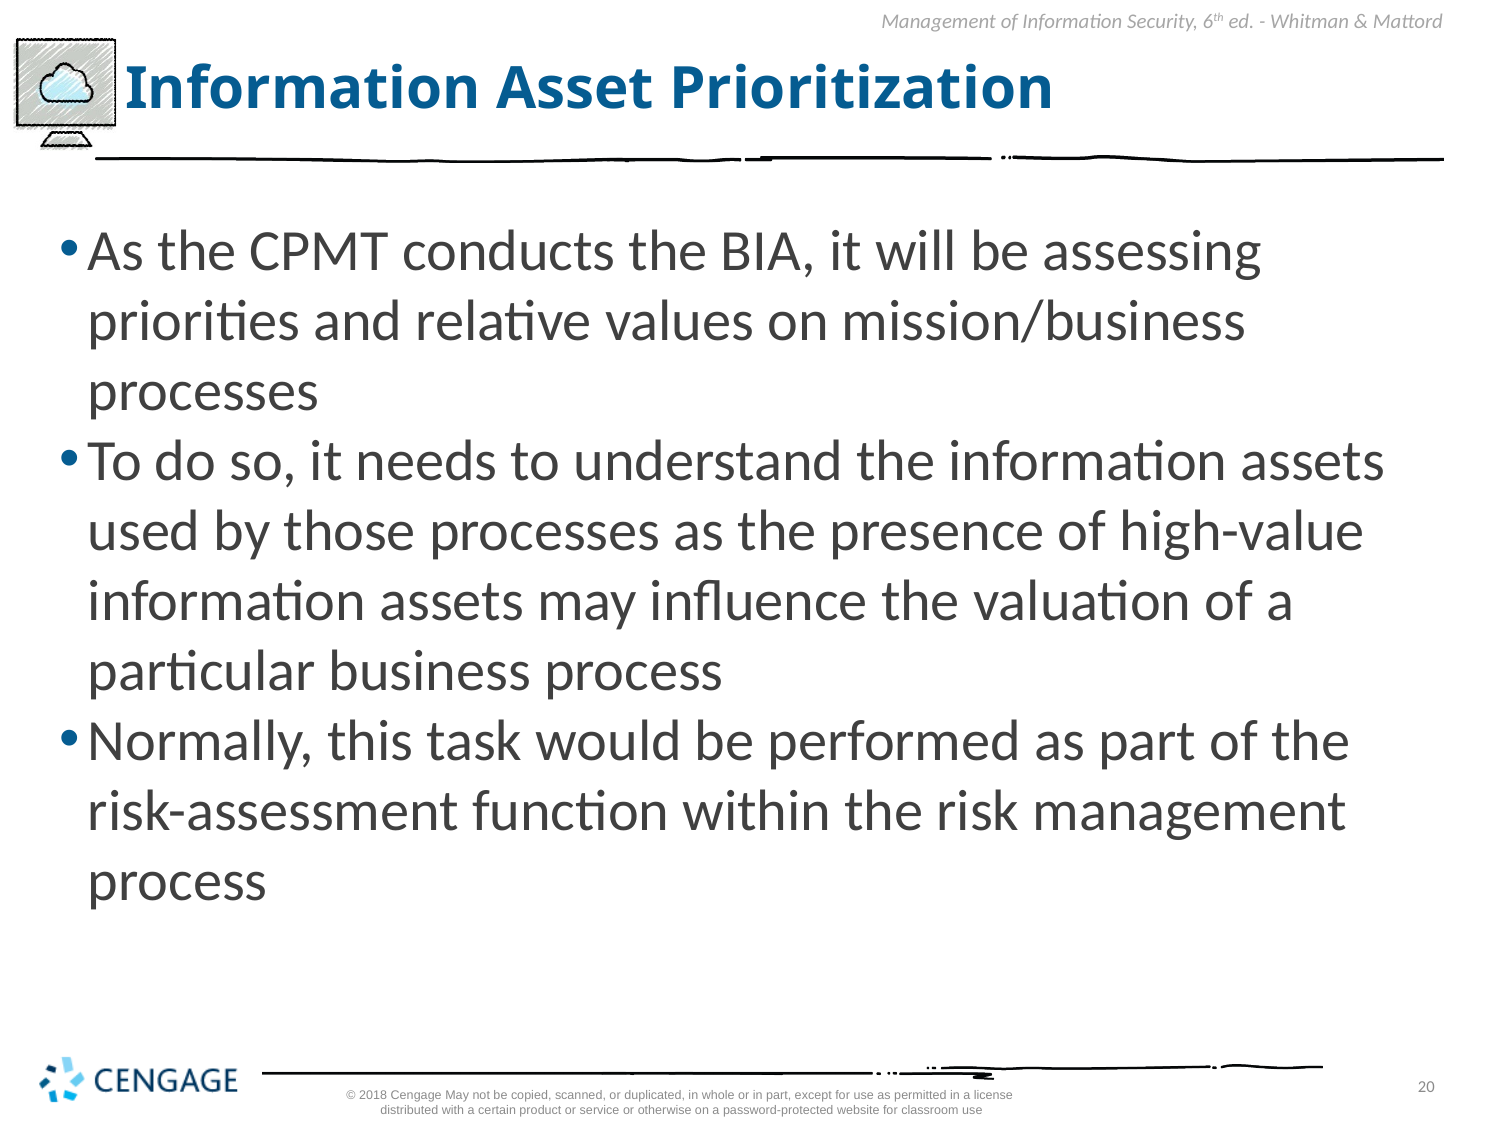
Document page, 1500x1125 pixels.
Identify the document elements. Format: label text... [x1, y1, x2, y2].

picture [262, 1064, 1323, 1080]
picture [19, 1043, 250, 1115]
picture [13, 36, 117, 151]
title Information Asset Prioritization [125, 60, 1442, 121]
picture [95, 155, 1444, 163]
list As the CPMT conducts the BIA, it will be assessing priorities and relative values on mission/business processes To do so, it needs to understand the information assets used by those processes as the presence of high-value information assets may influence the valuation of a particular business process Normally, this task would be performed as part of the risk-assessment function within the risk management process [59, 212, 1441, 486]
